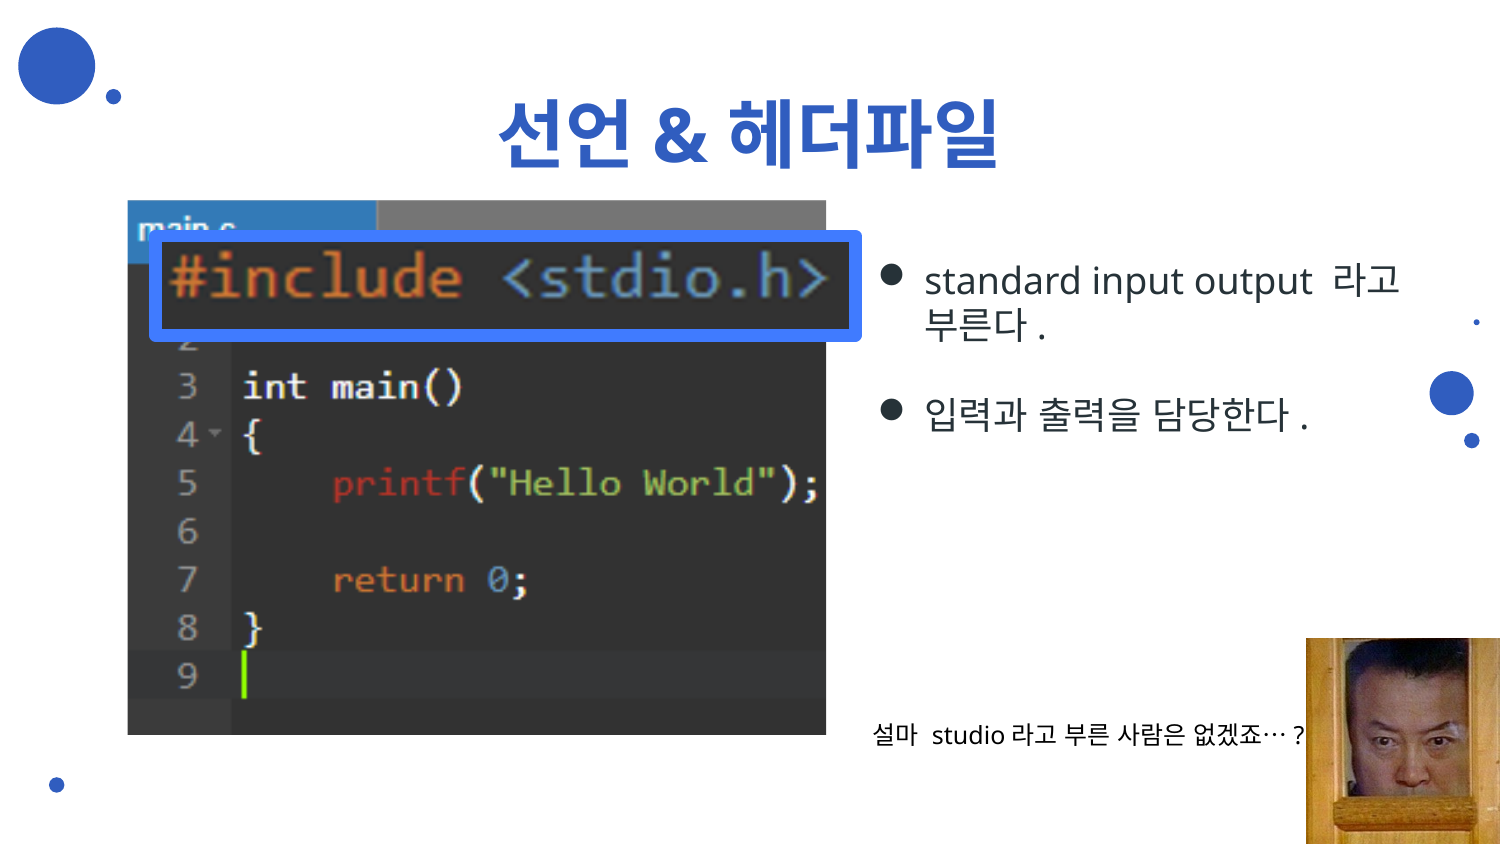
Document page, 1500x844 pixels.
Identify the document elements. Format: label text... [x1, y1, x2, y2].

title 선언&헤더파일 [112, 72, 1388, 167]
picture [1306, 638, 1500, 844]
subtitle standard input output 라고 부른다. 입력과 출력을 담당한다. [832, 242, 1417, 705]
picture [127, 200, 850, 735]
text_box 설마 studio라고 부른 사람은 없겠죠…? [858, 711, 1301, 757]
